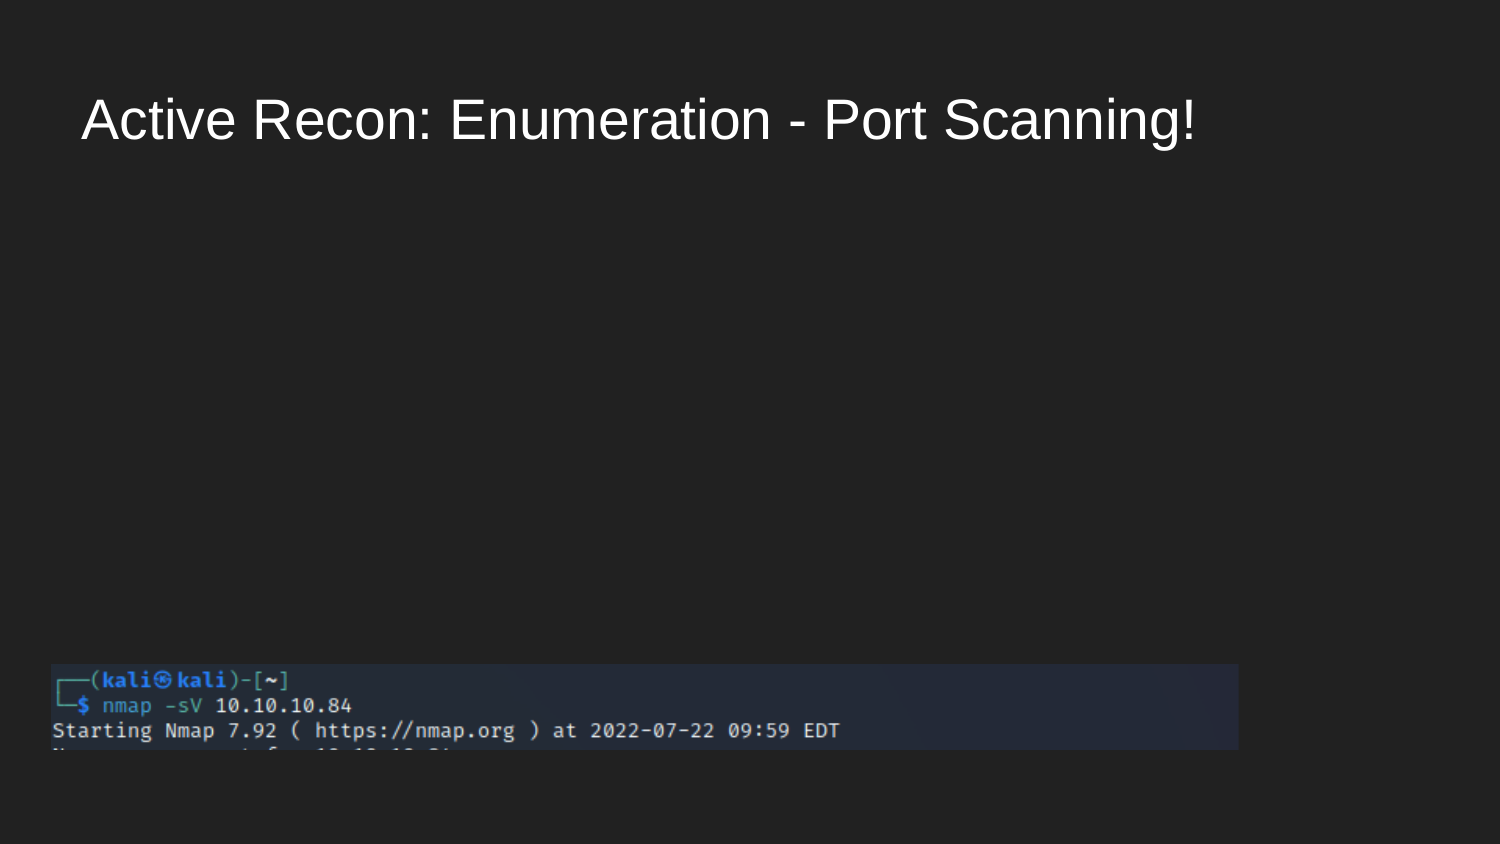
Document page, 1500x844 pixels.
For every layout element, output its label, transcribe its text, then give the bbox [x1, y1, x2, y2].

picture [50, 664, 1239, 750]
title Active Recon: Enumeration - Port Scanning! [51, 72, 1449, 167]
